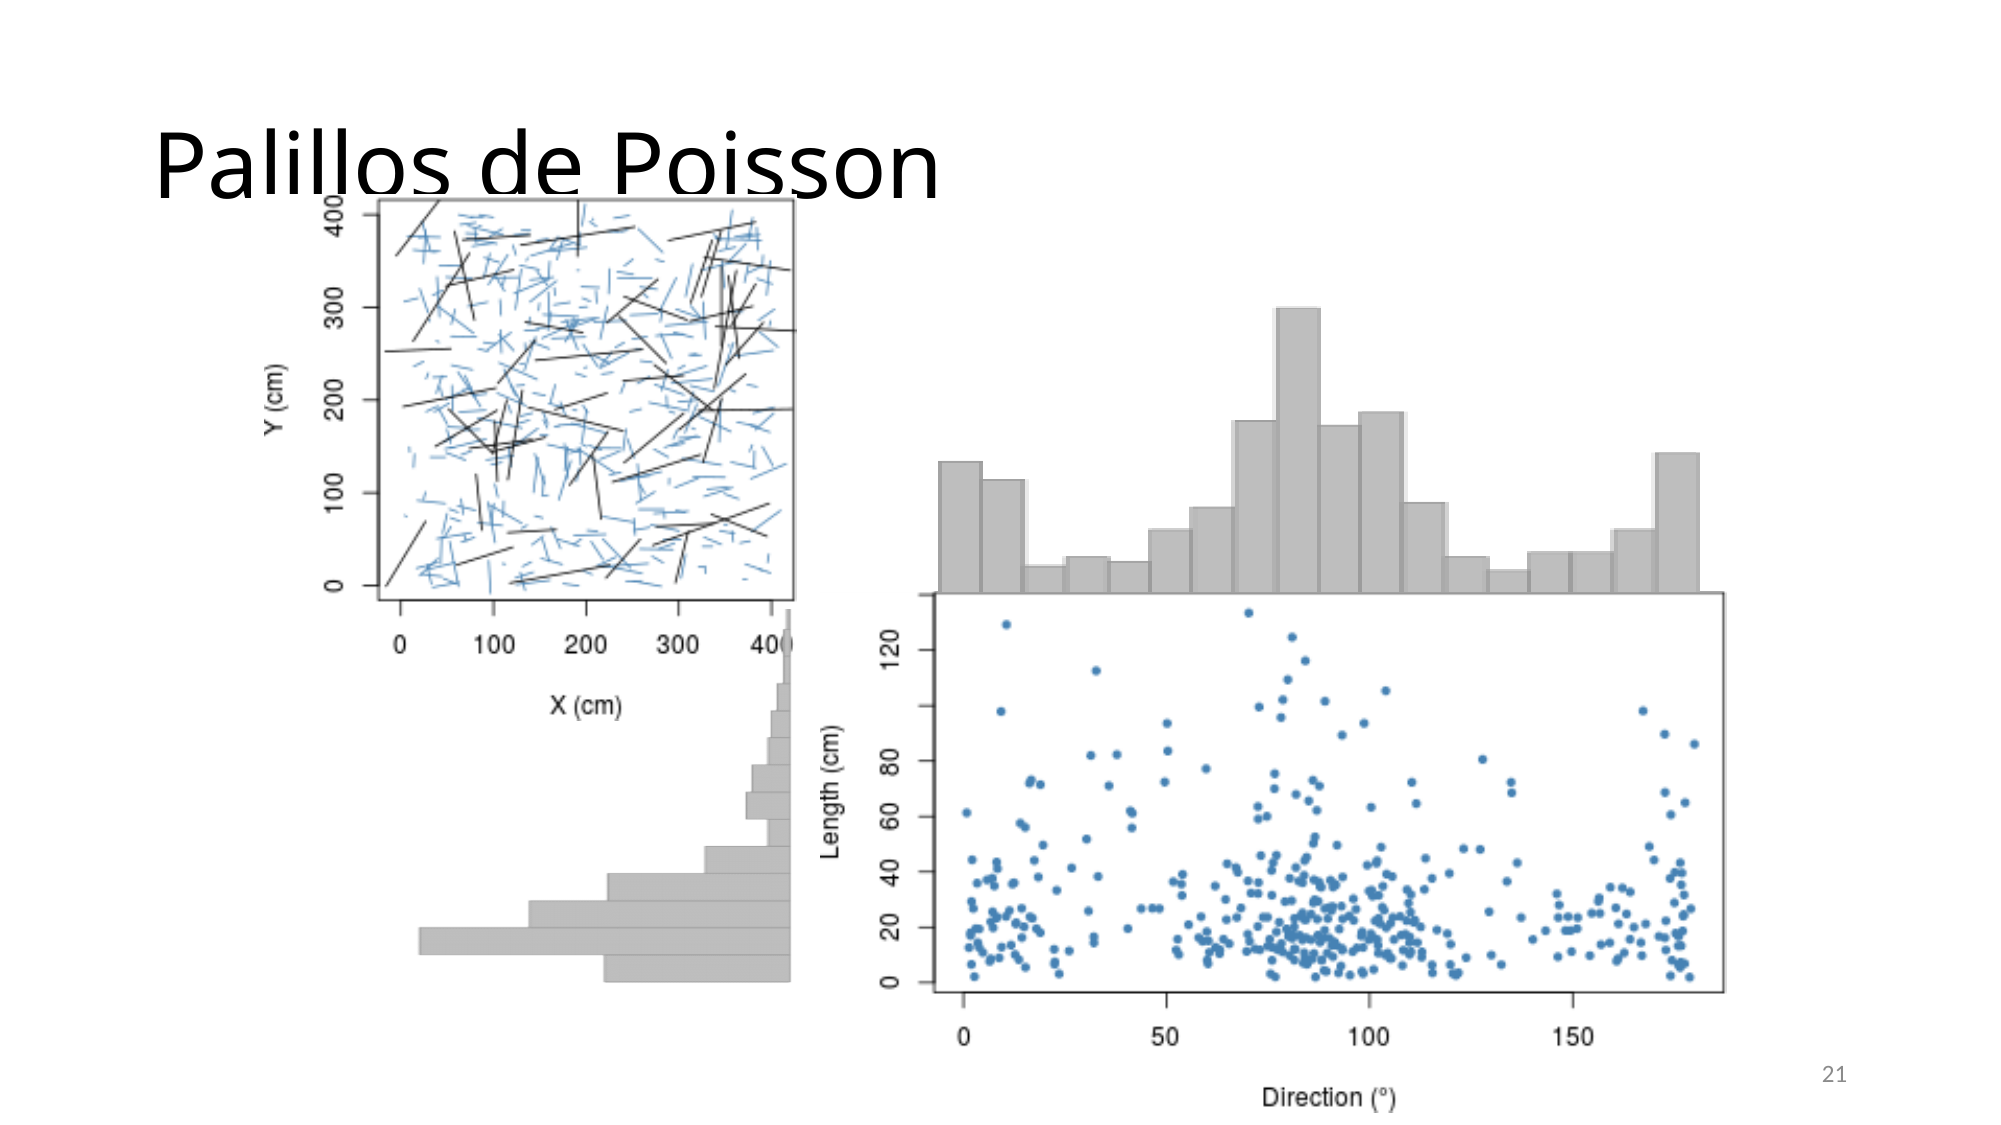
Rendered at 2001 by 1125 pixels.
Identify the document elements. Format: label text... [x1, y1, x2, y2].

picture [264, 194, 800, 990]
slide_number 21 [1727, 1042, 1863, 1103]
picture [820, 306, 1727, 1113]
title Palillos de Poisson [137, 59, 1863, 278]
